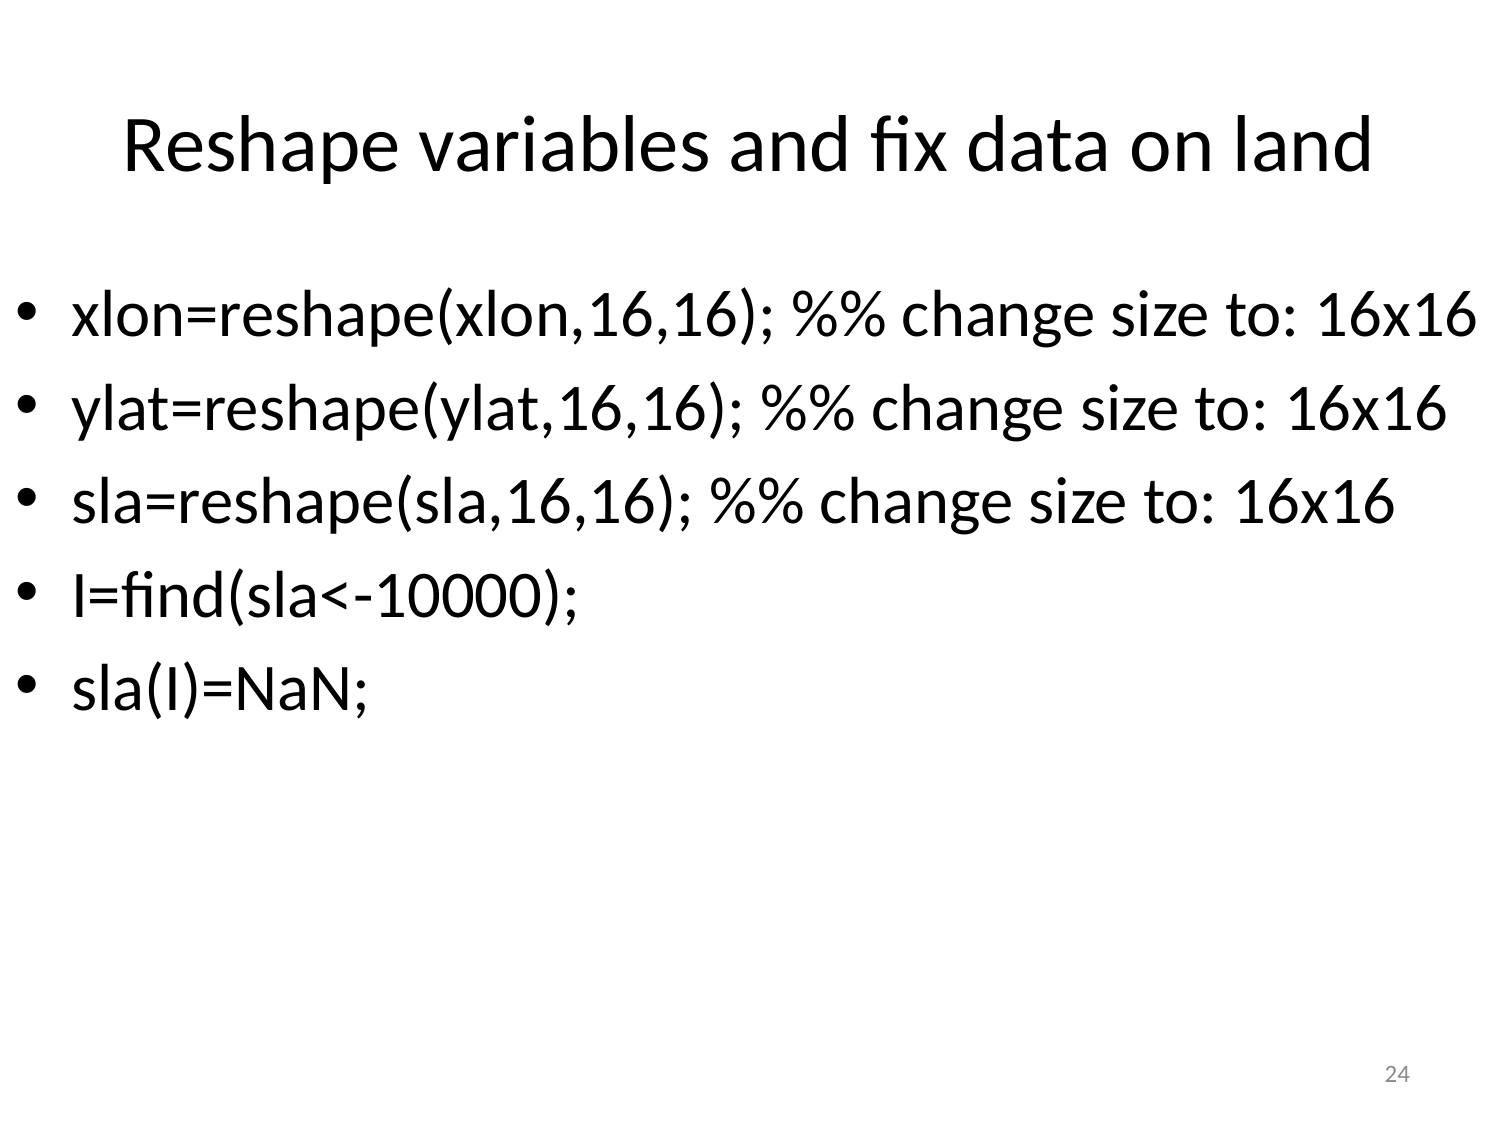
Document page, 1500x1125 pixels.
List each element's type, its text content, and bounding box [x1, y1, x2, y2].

title Reshape variables and fix data on land [75, 45, 1425, 233]
list xlon=reshape(xlon,16,16); %% change size to: 16x16 ylat=reshape(ylat,16,16); %% change size to: 16x16 sla=reshape(sla,16,16); %% change size to: 16x16 I=find(sla<-10000); sla(I)=NaN; [0, 262, 1500, 1005]
slide_number 24 [1074, 1042, 1425, 1103]
